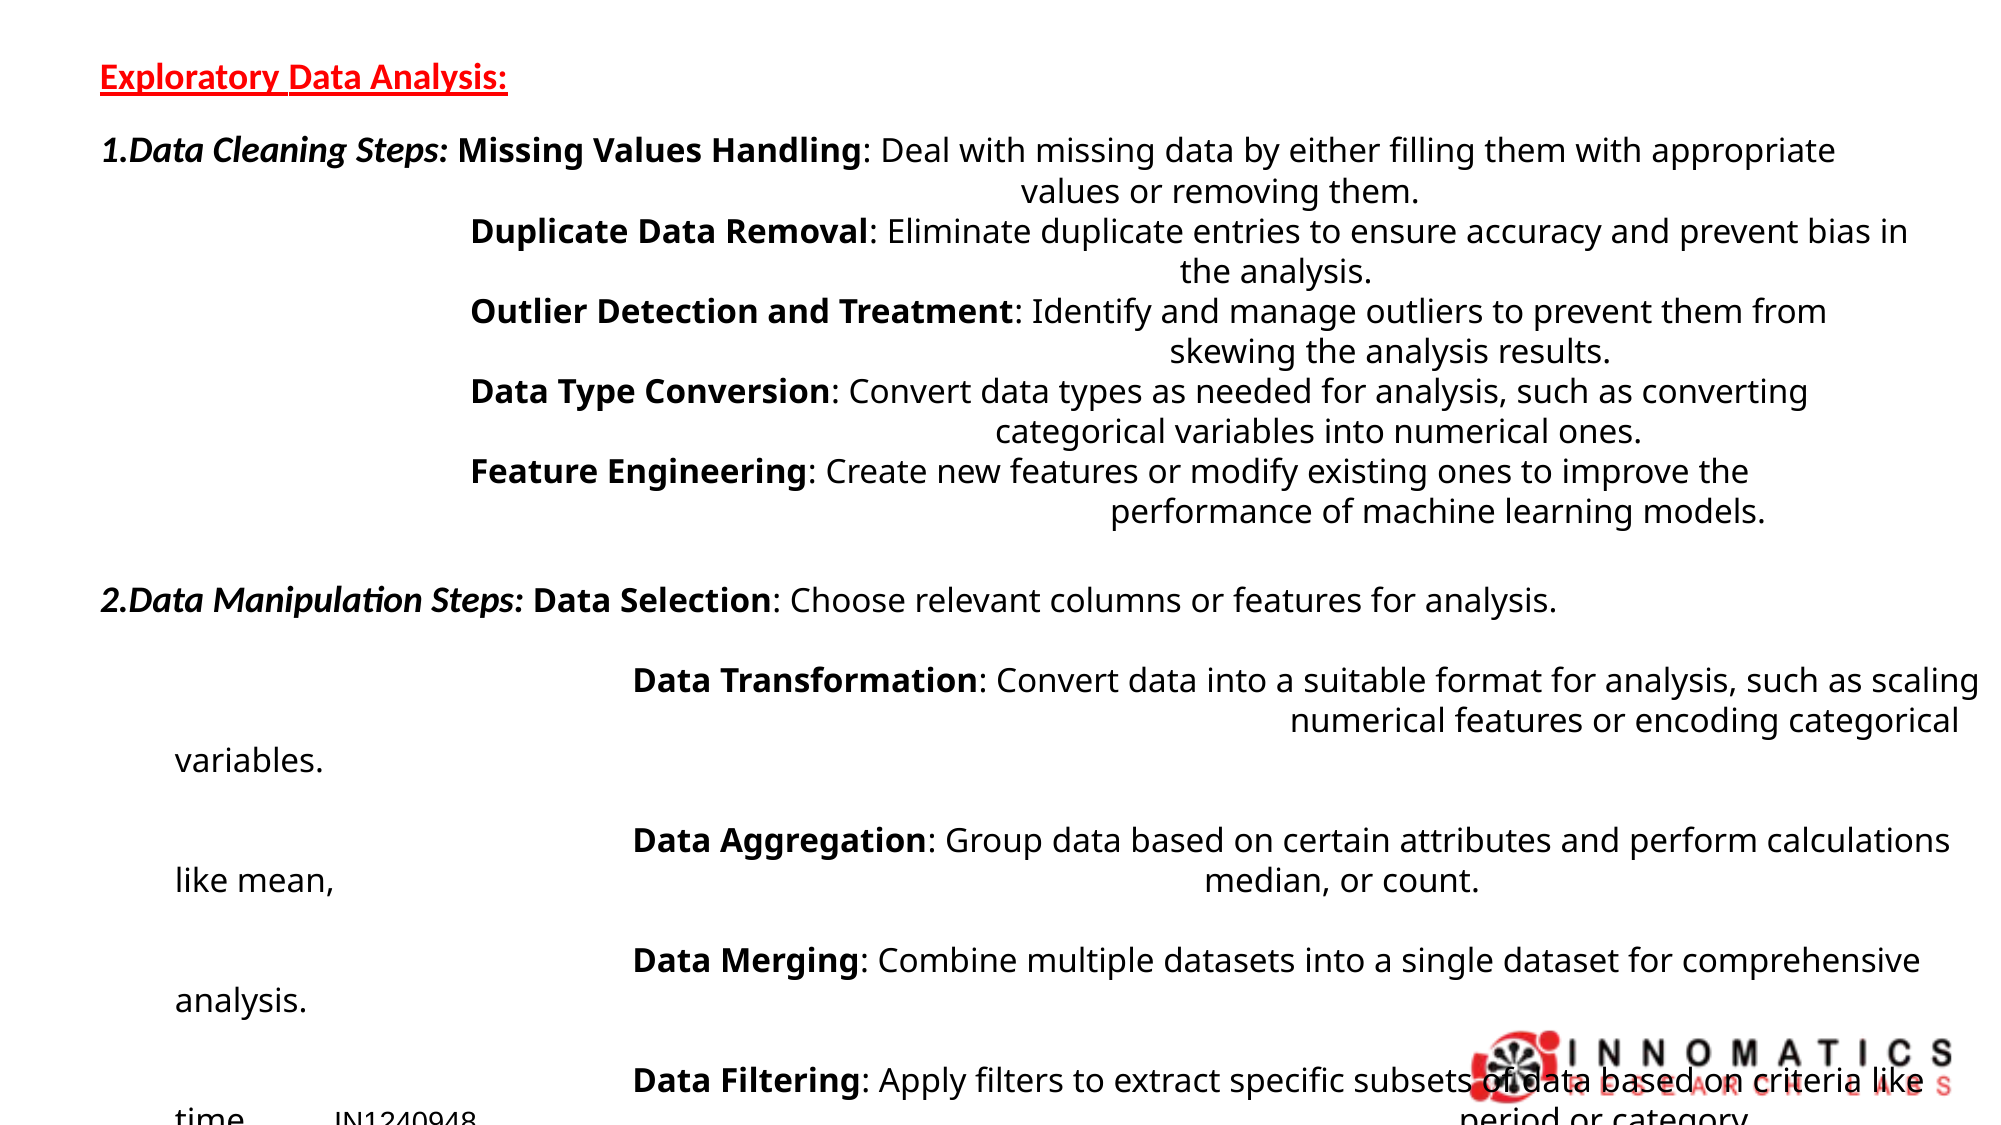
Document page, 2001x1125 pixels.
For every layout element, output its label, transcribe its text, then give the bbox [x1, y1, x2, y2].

list Data Cleaning Steps: Missing Values Handling: Deal with missing data by either filling them with appropriate values or removing them. Duplicate Data Removal: Eliminate duplicate entries to ensure accuracy and prevent bias in the analysis. Outlier Detection and Treatment: Identify and manage outliers to prevent them from skewing the analysis results. Data Type Conversion: Convert data types as needed for analysis, such as converting categorical variables into numerical ones. Feature Engineering: Create new features or modify existing ones to improve the performance of machine learning models. 2.Data Manipulation Steps: Data Selection: Choose relevant columns or features for analysis. Data Transformation: Convert data into a suitable format for analysis, such as scaling numerical features or encoding categorical variables. Data Aggregation: Group data based on certain attributes and perform calculations like mean, median, or count. Data Merging: Combine multiple datasets into a single dataset for comprehensive analysis. Data Filtering: Apply filters to extract specific subsets of data based on criteria like time IN1240948 period or category. [99, 125, 2000, 1125]
title Exploratory Data Analysis: [99, 51, 1668, 125]
